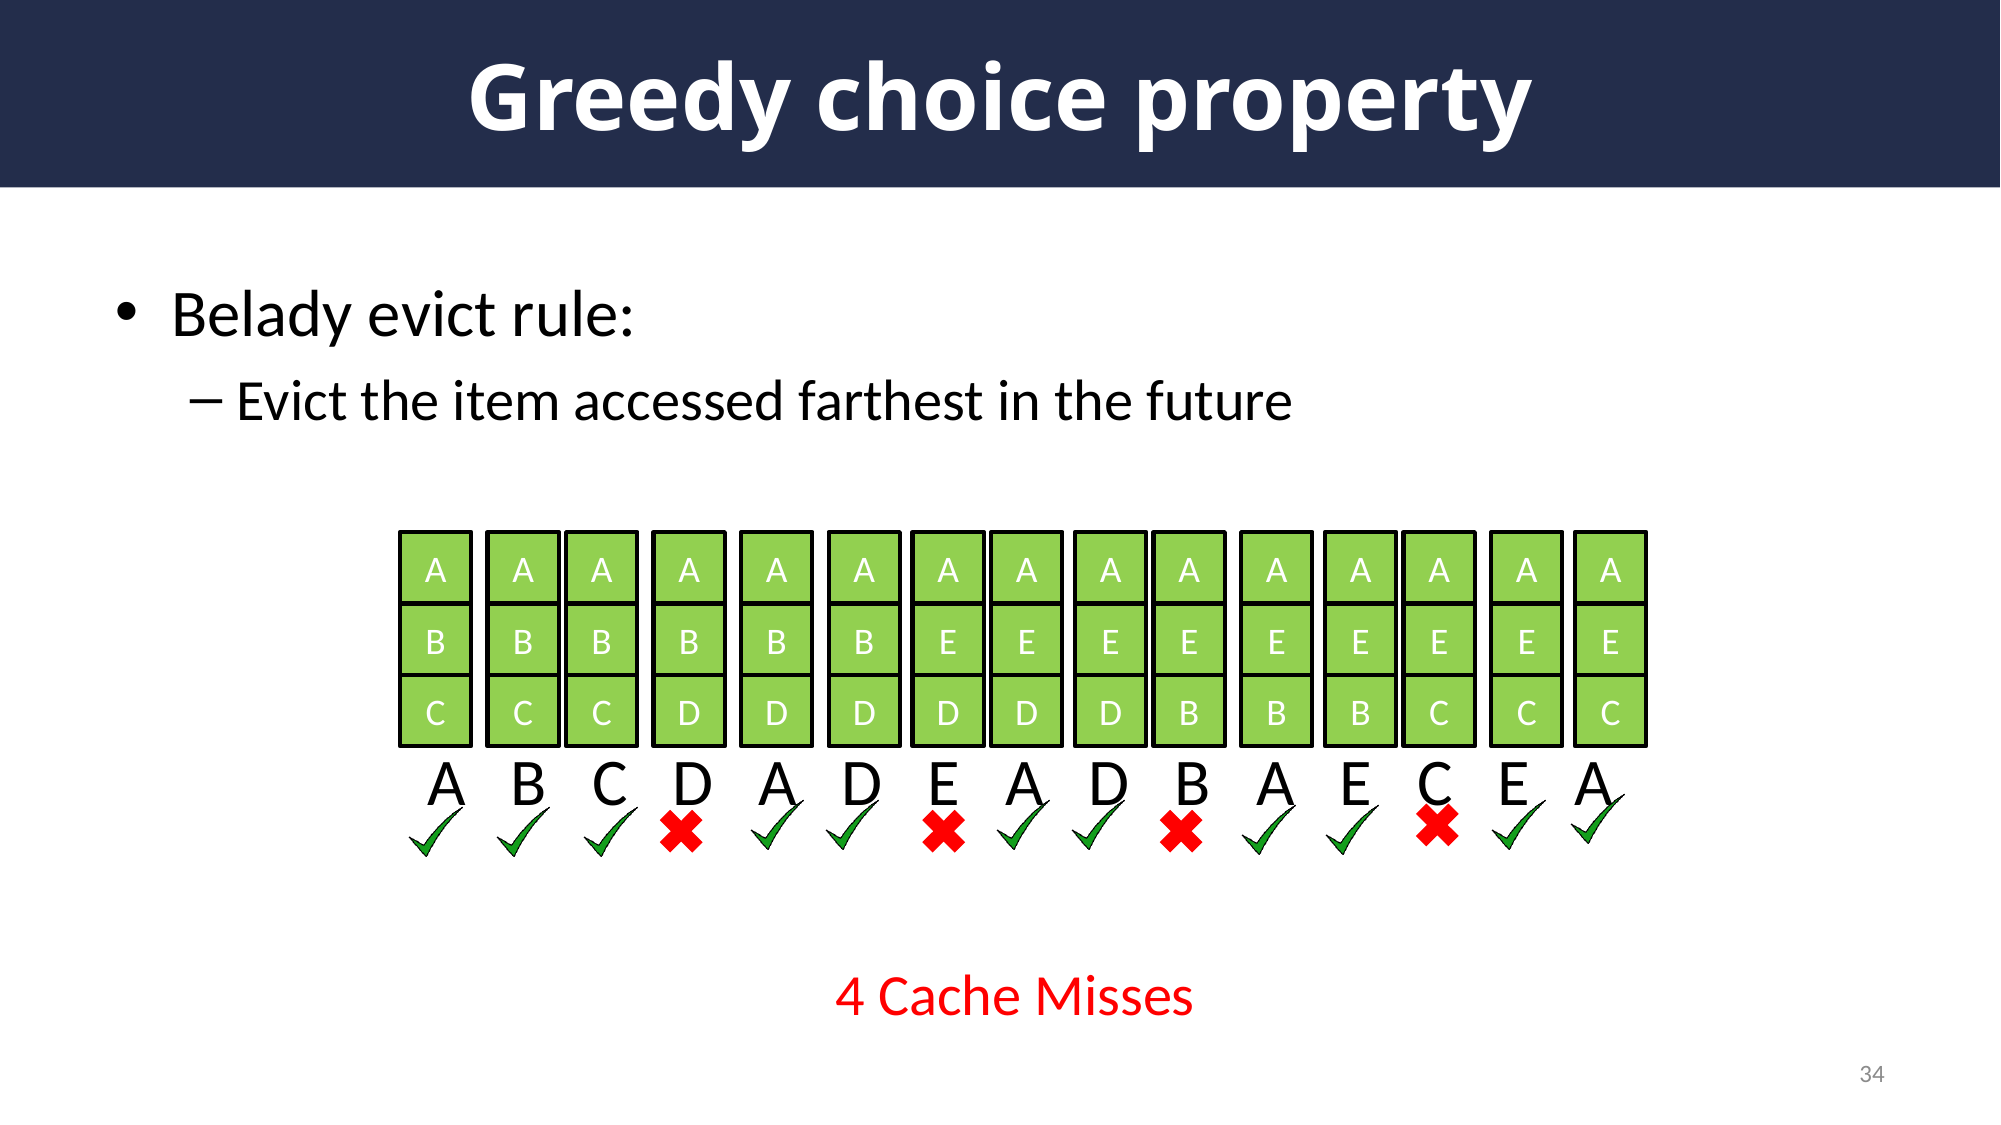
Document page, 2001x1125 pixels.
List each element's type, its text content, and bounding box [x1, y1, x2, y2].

title Greedy choice property [99, 24, 1900, 163]
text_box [828, 531, 901, 747]
text_box [657, 807, 705, 855]
list Belady evict rule: Evict the item accessed farthest in the future [99, 262, 1900, 1005]
text_box [920, 807, 968, 855]
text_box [1240, 531, 1313, 747]
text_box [1574, 531, 1647, 747]
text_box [1490, 531, 1563, 747]
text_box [740, 531, 813, 747]
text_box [1153, 531, 1226, 747]
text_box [990, 531, 1063, 747]
text_box 4 Cache Misses [820, 950, 1210, 1035]
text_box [912, 531, 985, 747]
picture [1324, 804, 1380, 856]
picture [1070, 799, 1126, 851]
picture [583, 806, 638, 857]
picture [408, 806, 463, 857]
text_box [653, 531, 726, 747]
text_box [399, 531, 472, 747]
picture [495, 806, 551, 857]
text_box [487, 531, 559, 747]
picture [1240, 804, 1296, 856]
picture [824, 799, 880, 851]
picture [1490, 799, 1546, 851]
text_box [565, 531, 638, 747]
text_box [1413, 801, 1461, 849]
text_box [1157, 807, 1205, 855]
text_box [1074, 531, 1147, 747]
picture [749, 799, 805, 851]
slide_number 34 [1433, 1042, 1900, 1103]
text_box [1403, 531, 1476, 747]
picture [1569, 793, 1625, 844]
text_box A B C D A D E A D B A E C E A [412, 731, 1629, 826]
picture [995, 799, 1051, 851]
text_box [1324, 531, 1397, 747]
